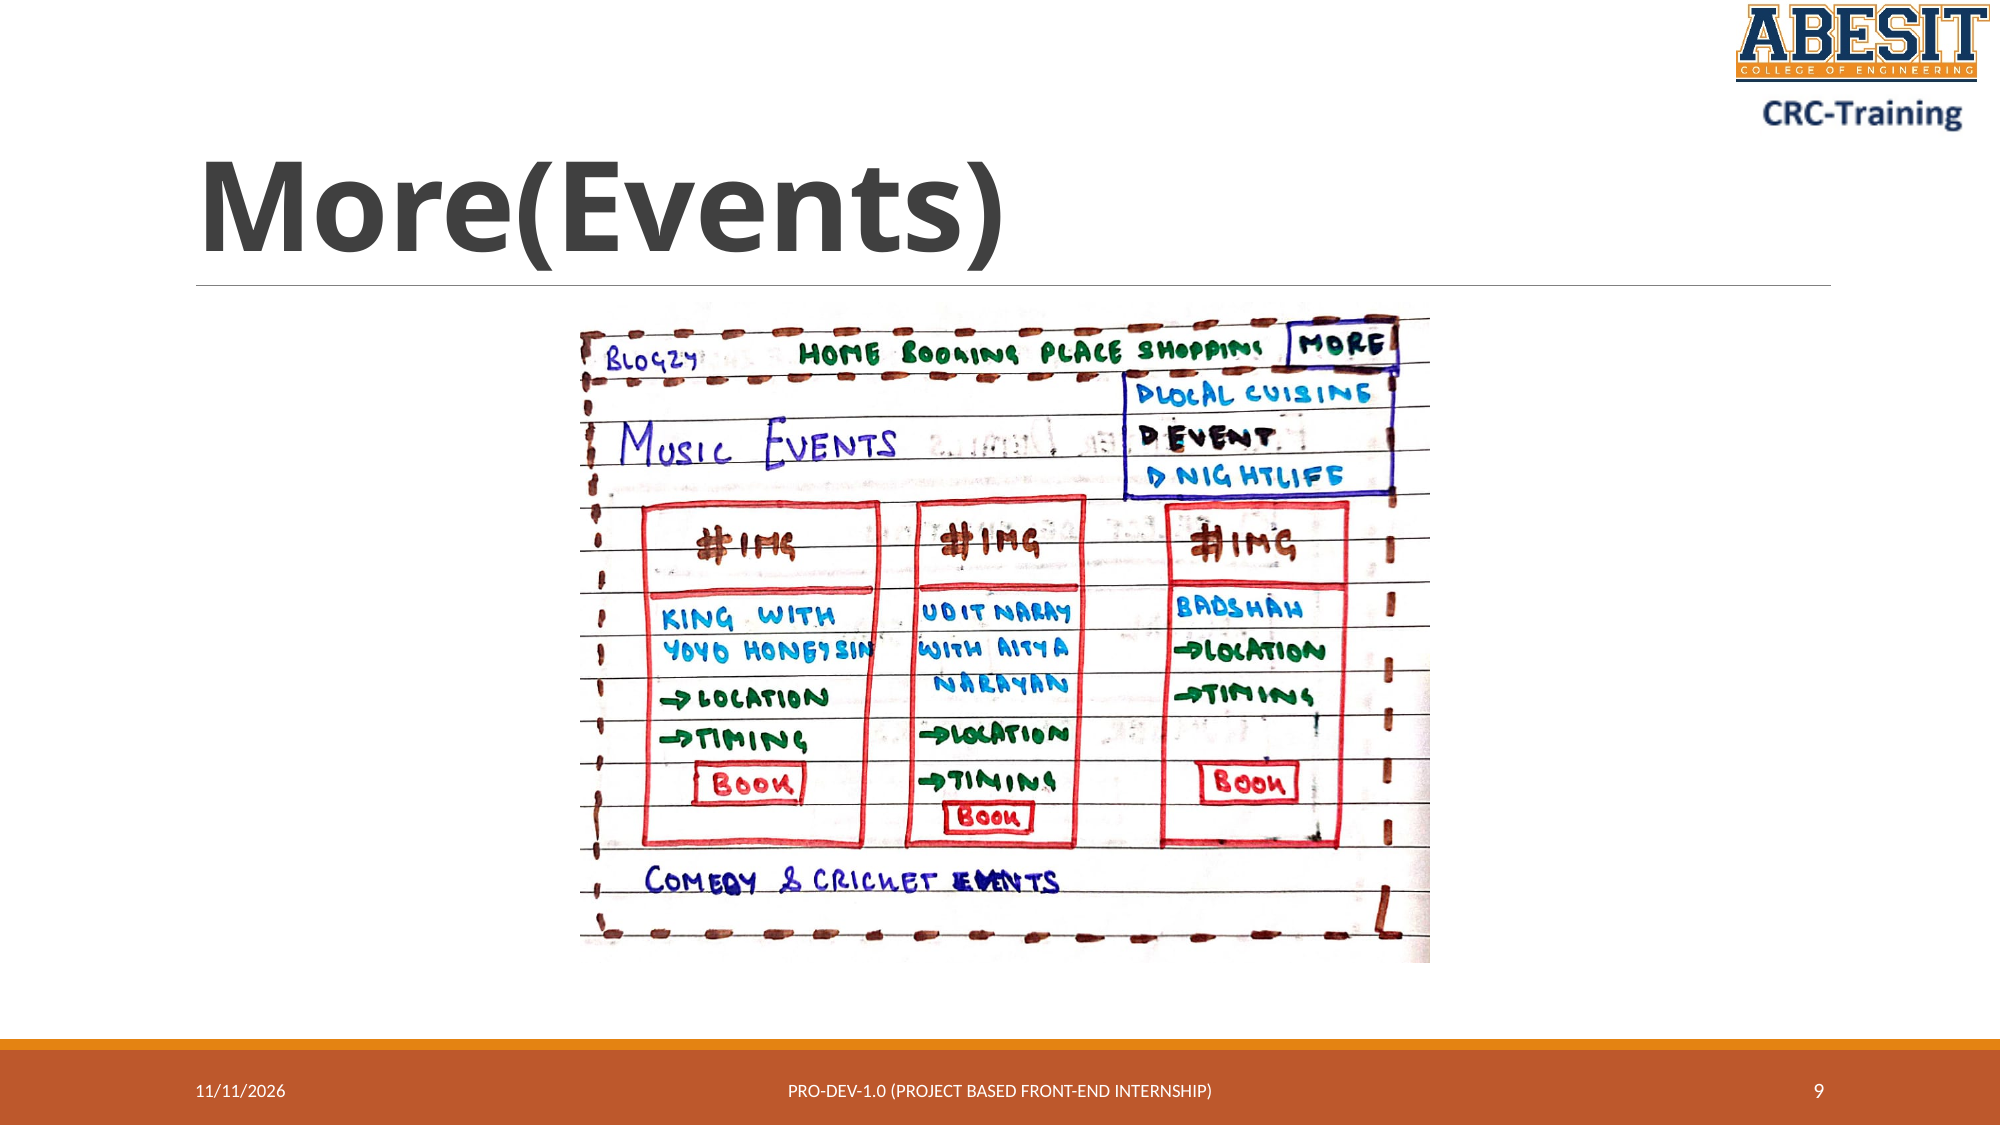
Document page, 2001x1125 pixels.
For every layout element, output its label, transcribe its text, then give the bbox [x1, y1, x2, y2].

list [579, 302, 1431, 964]
title More(Events) [180, 47, 1830, 285]
picture [1736, 0, 1990, 141]
footer Pro-Dev-1.0 (project based front-end internship) [604, 1059, 1396, 1120]
slide_number 9 [1624, 1059, 1840, 1120]
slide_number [180, 1059, 586, 1120]
